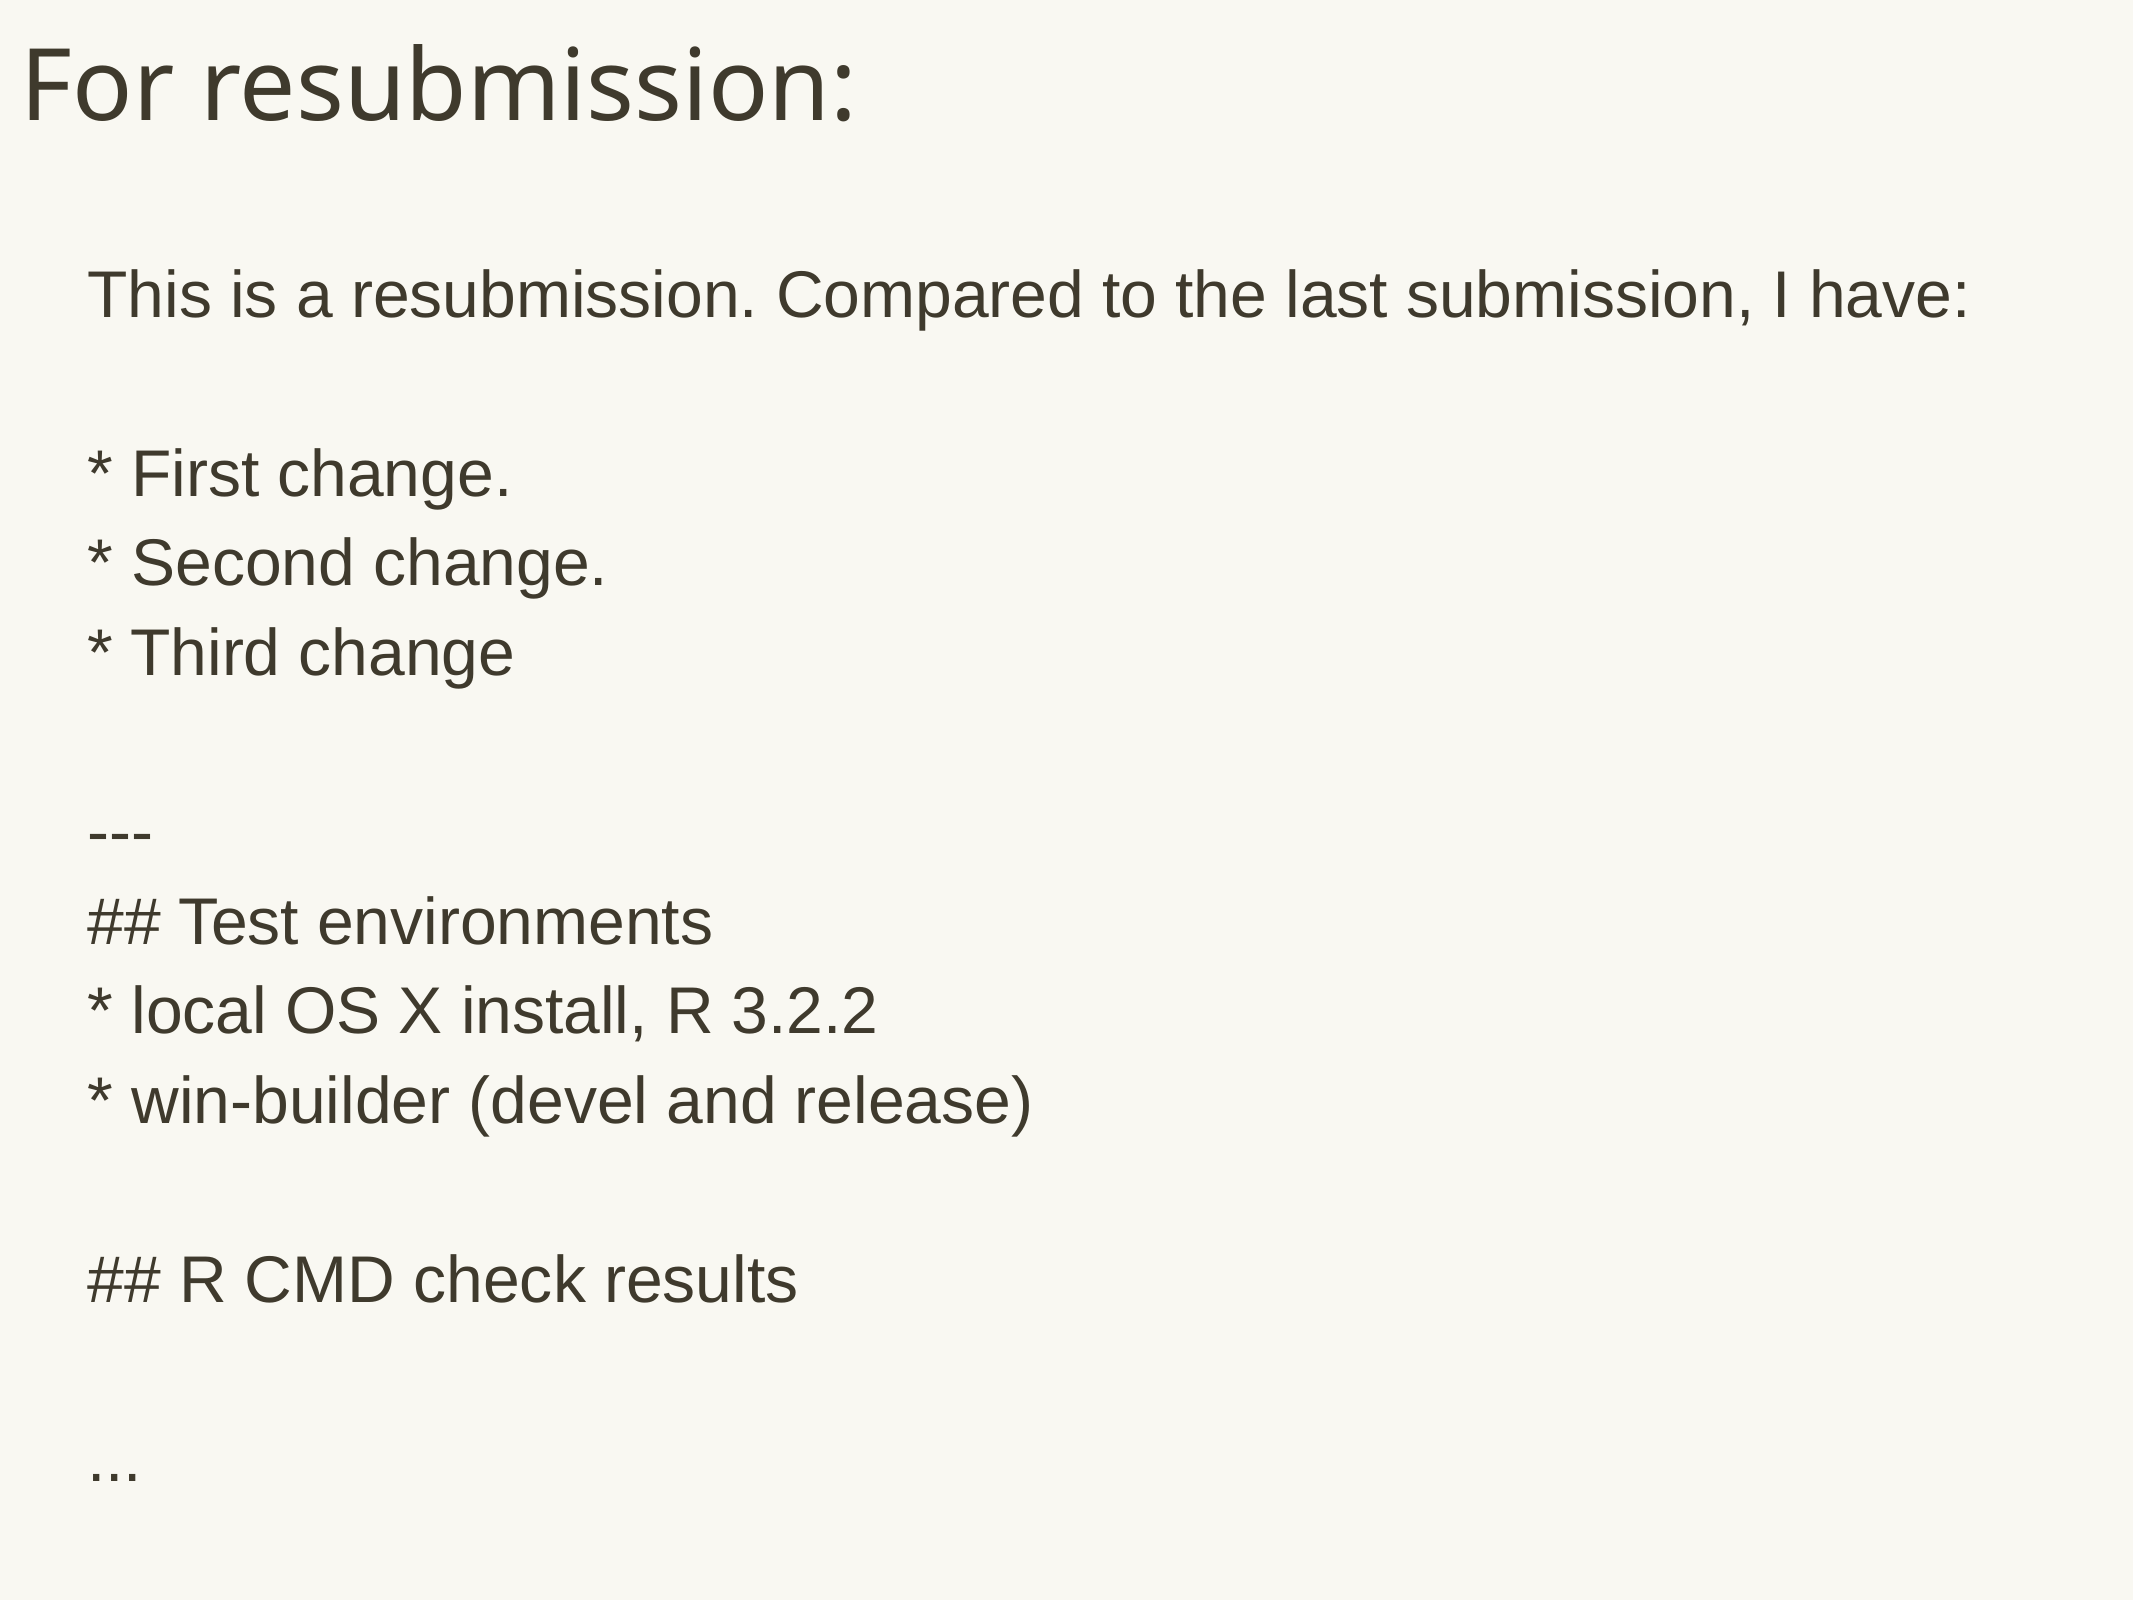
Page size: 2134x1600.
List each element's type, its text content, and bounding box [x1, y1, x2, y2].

list This is a resubmission. Compared to the last submission, I have: * First change. * Second change. * Third change --- ## Test environments * local OS X install, R 3.2.2 * win-builder (devel and release) ## R CMD check results ... [78, 241, 2055, 1505]
title For resubmission: [0, 0, 2134, 163]
